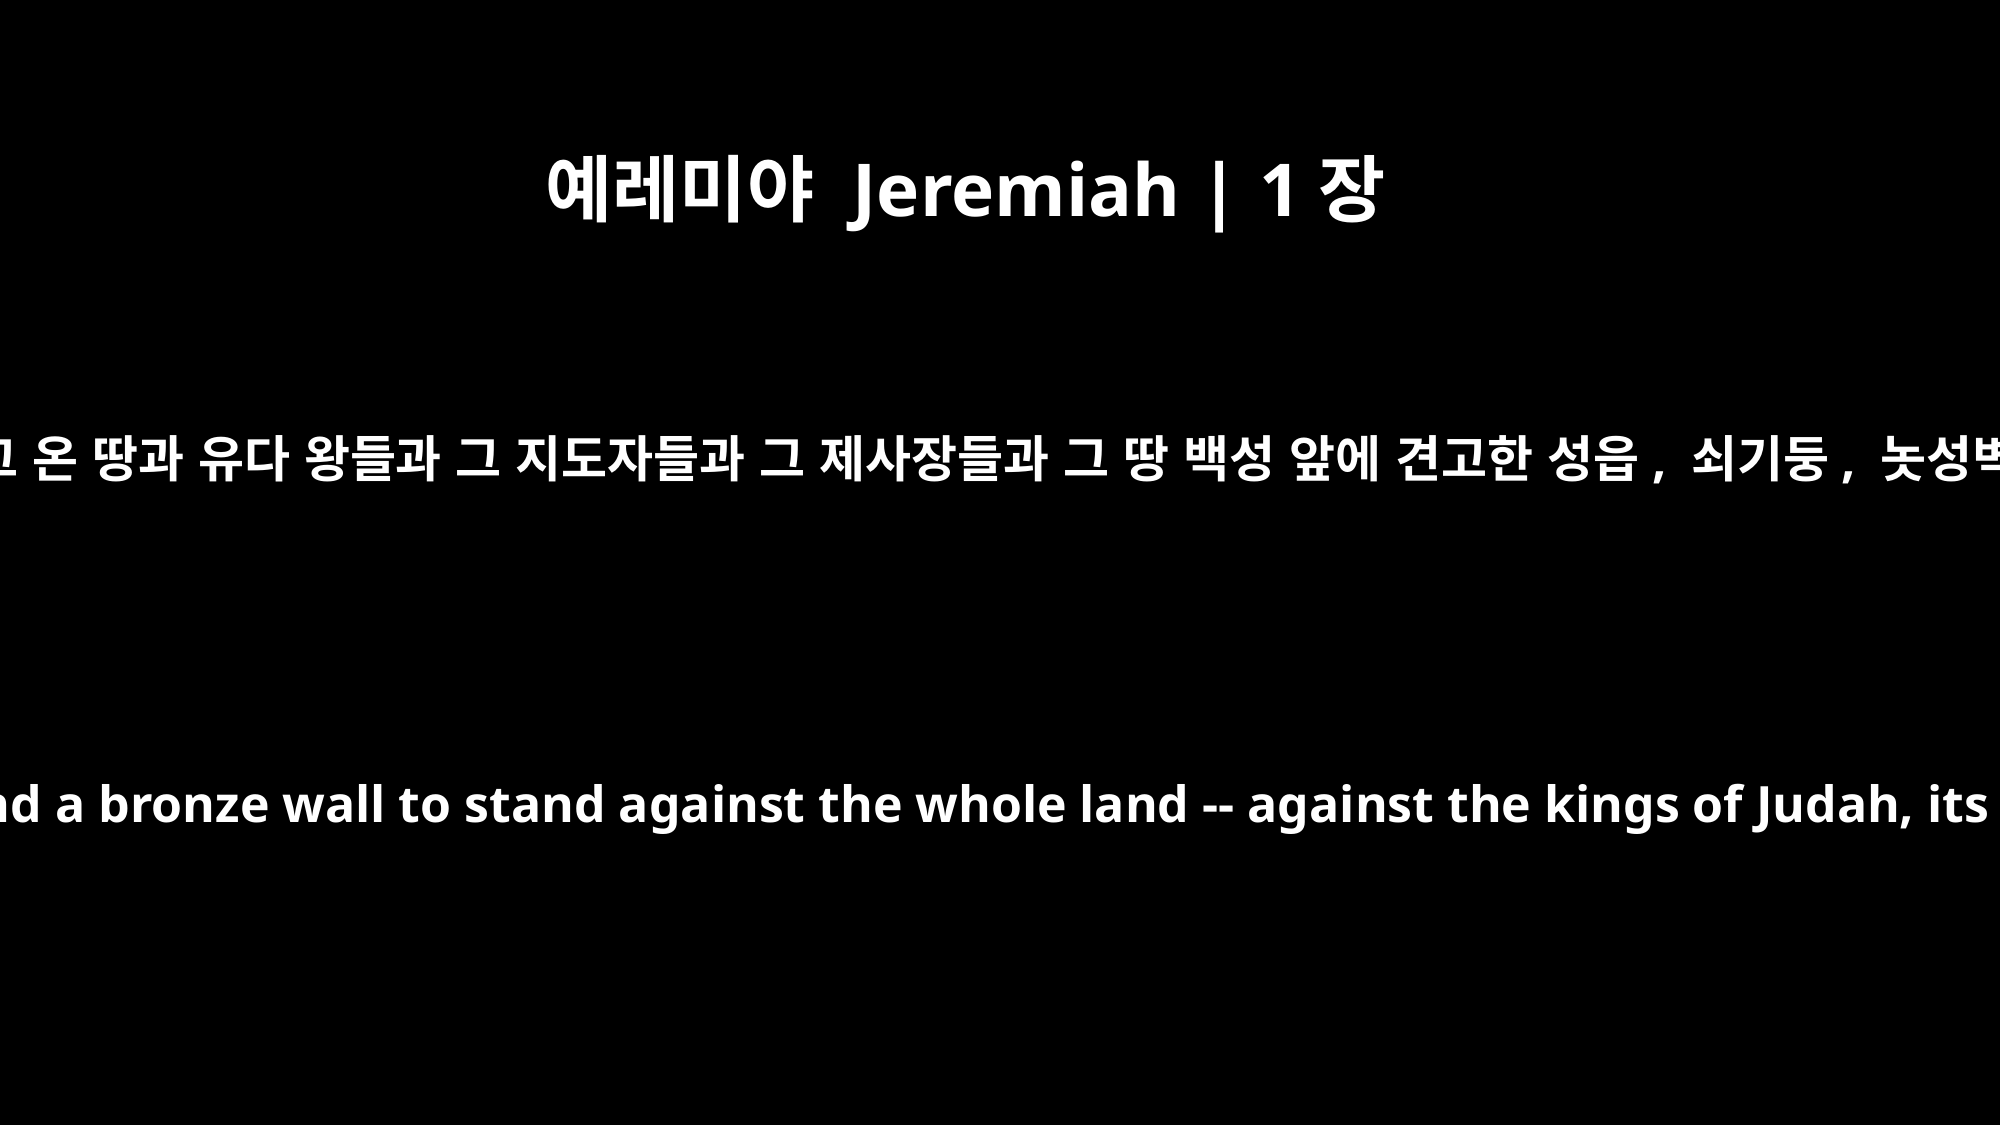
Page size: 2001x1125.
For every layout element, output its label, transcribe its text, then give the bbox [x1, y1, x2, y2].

text_box 예레미야 Jeremiah | 1장 [530, 136, 1401, 239]
text_box 18 보라 내가 오늘 너를 그 온 땅과 유다 왕들과 그 지도자들과 그 제사장들과 그 땅 백성 앞에 견고한 성읍, 쇠기둥, 놋성벽이 되게 하였은즉 [0, 359, 2000, 495]
text_box Today I have made you a fortified city, an iron pillar and a bronze wall to stand against the whole land -- against the kings of Judah, its officials, its priests and the people of the land. [0, 764, 2000, 840]
